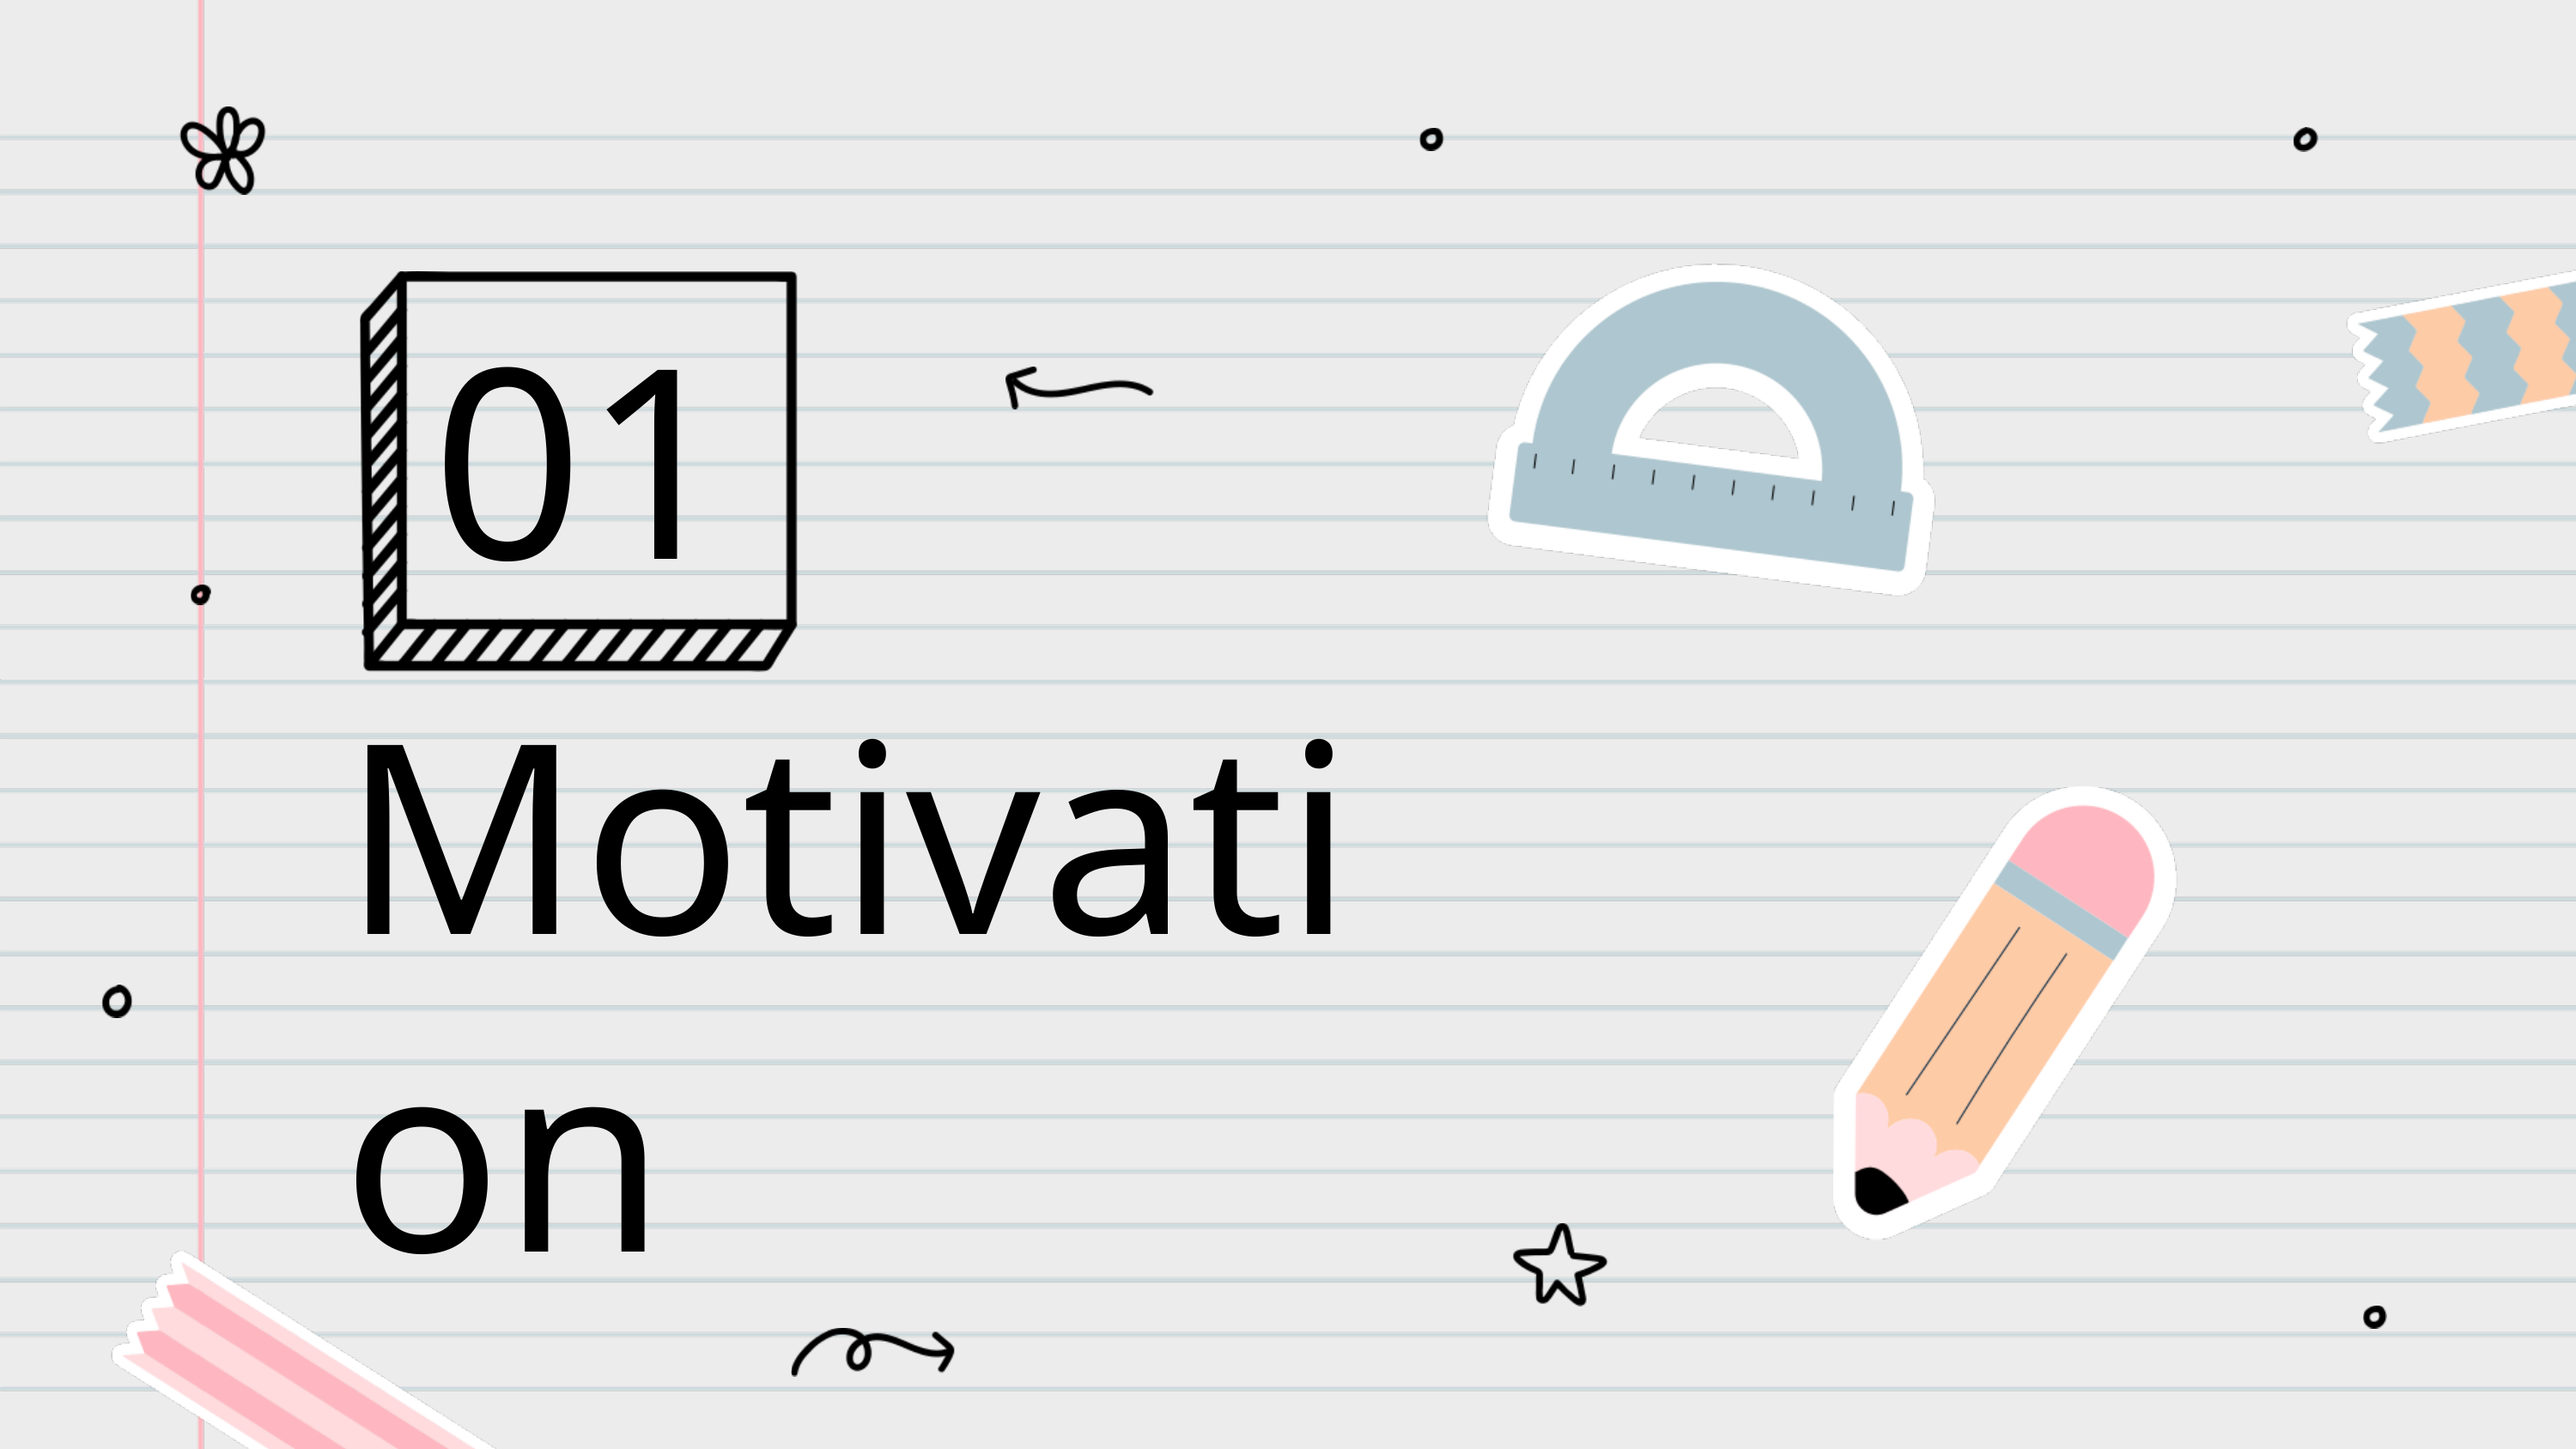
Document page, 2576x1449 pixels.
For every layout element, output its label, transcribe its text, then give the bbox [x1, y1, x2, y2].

text_box [0, 0, 2576, 1449]
text_box Motivation [342, 670, 1404, 1306]
text_box [360, 271, 799, 672]
text_box [791, 1328, 956, 1377]
text_box [191, 585, 211, 605]
text_box [2339, 207, 2576, 466]
text_box [1833, 786, 2190, 1240]
text_box [1419, 128, 1444, 151]
text_box [177, 106, 269, 195]
text_box [1485, 238, 1962, 600]
text_box [2293, 127, 2318, 152]
text_box [1512, 1223, 1608, 1307]
text_box [1005, 367, 1155, 409]
text_box [2363, 1306, 2387, 1329]
text_box [73, 1240, 601, 1449]
text_box [101, 985, 133, 1018]
